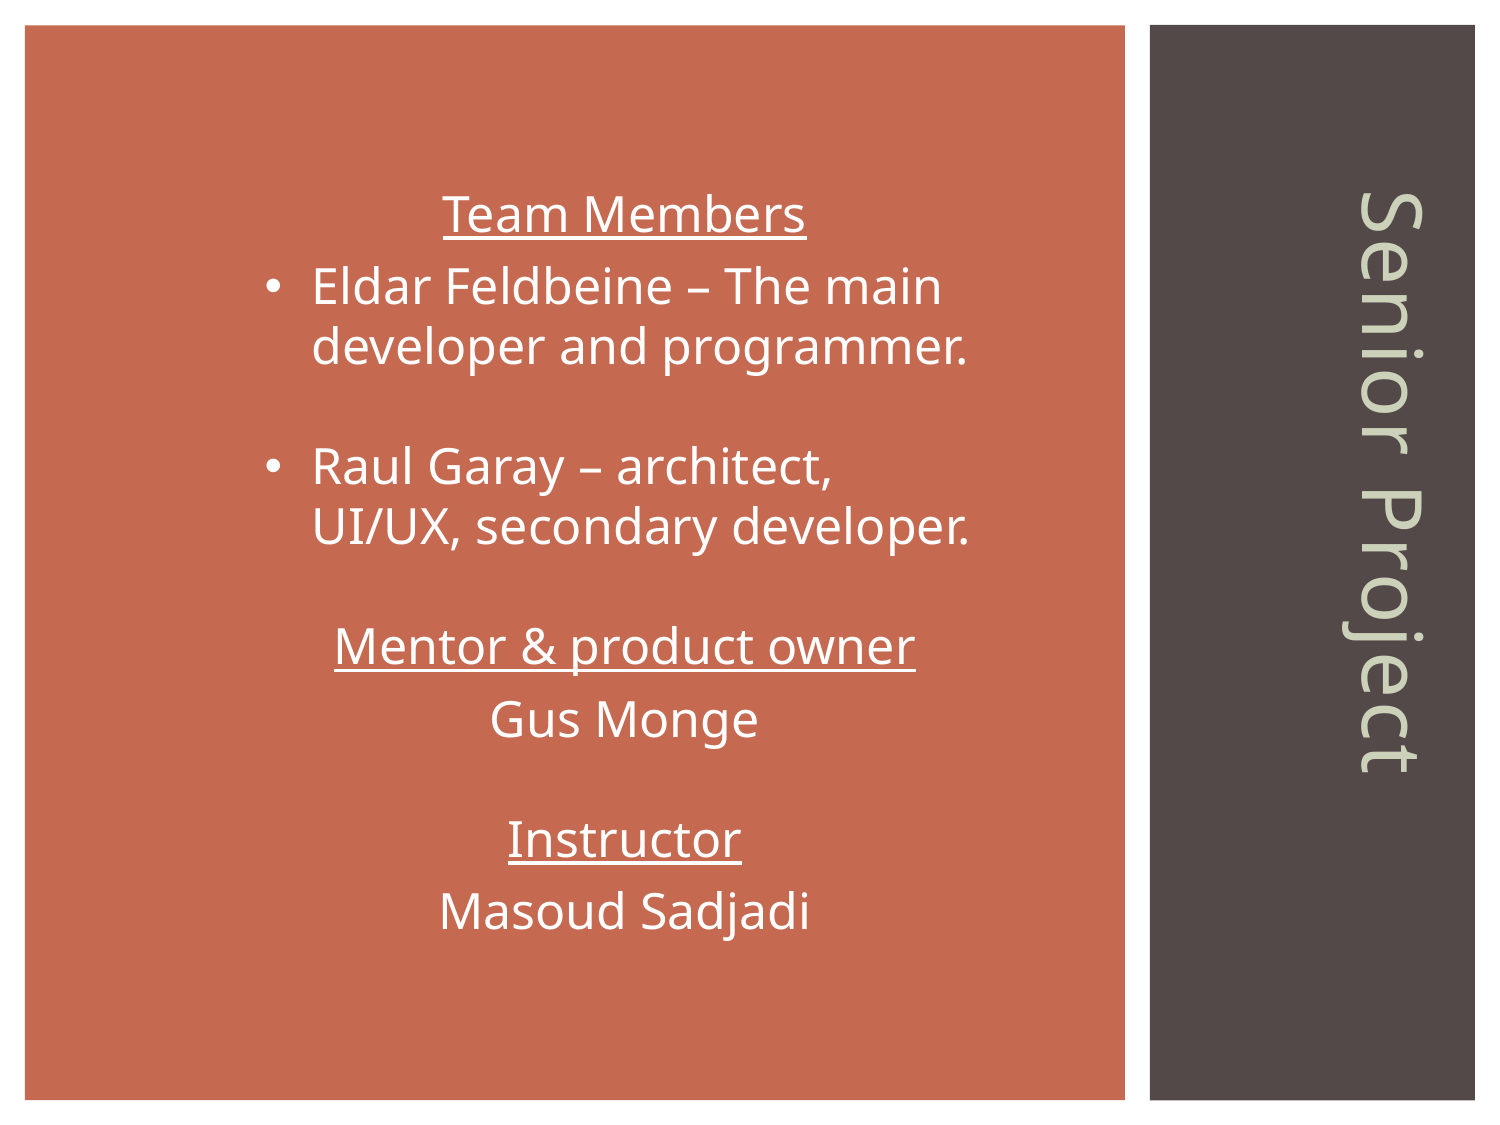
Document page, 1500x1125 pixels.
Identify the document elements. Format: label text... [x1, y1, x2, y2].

text_box Team Members Eldar Feldbeine – The main developer and programmer. Raul Garay – architect, UI/UX, secondary developer. Mentor & product owner Gus Monge Instructor Masoud Sadjadi [249, 174, 1000, 948]
text_box Senior Project [1338, 174, 1454, 1075]
